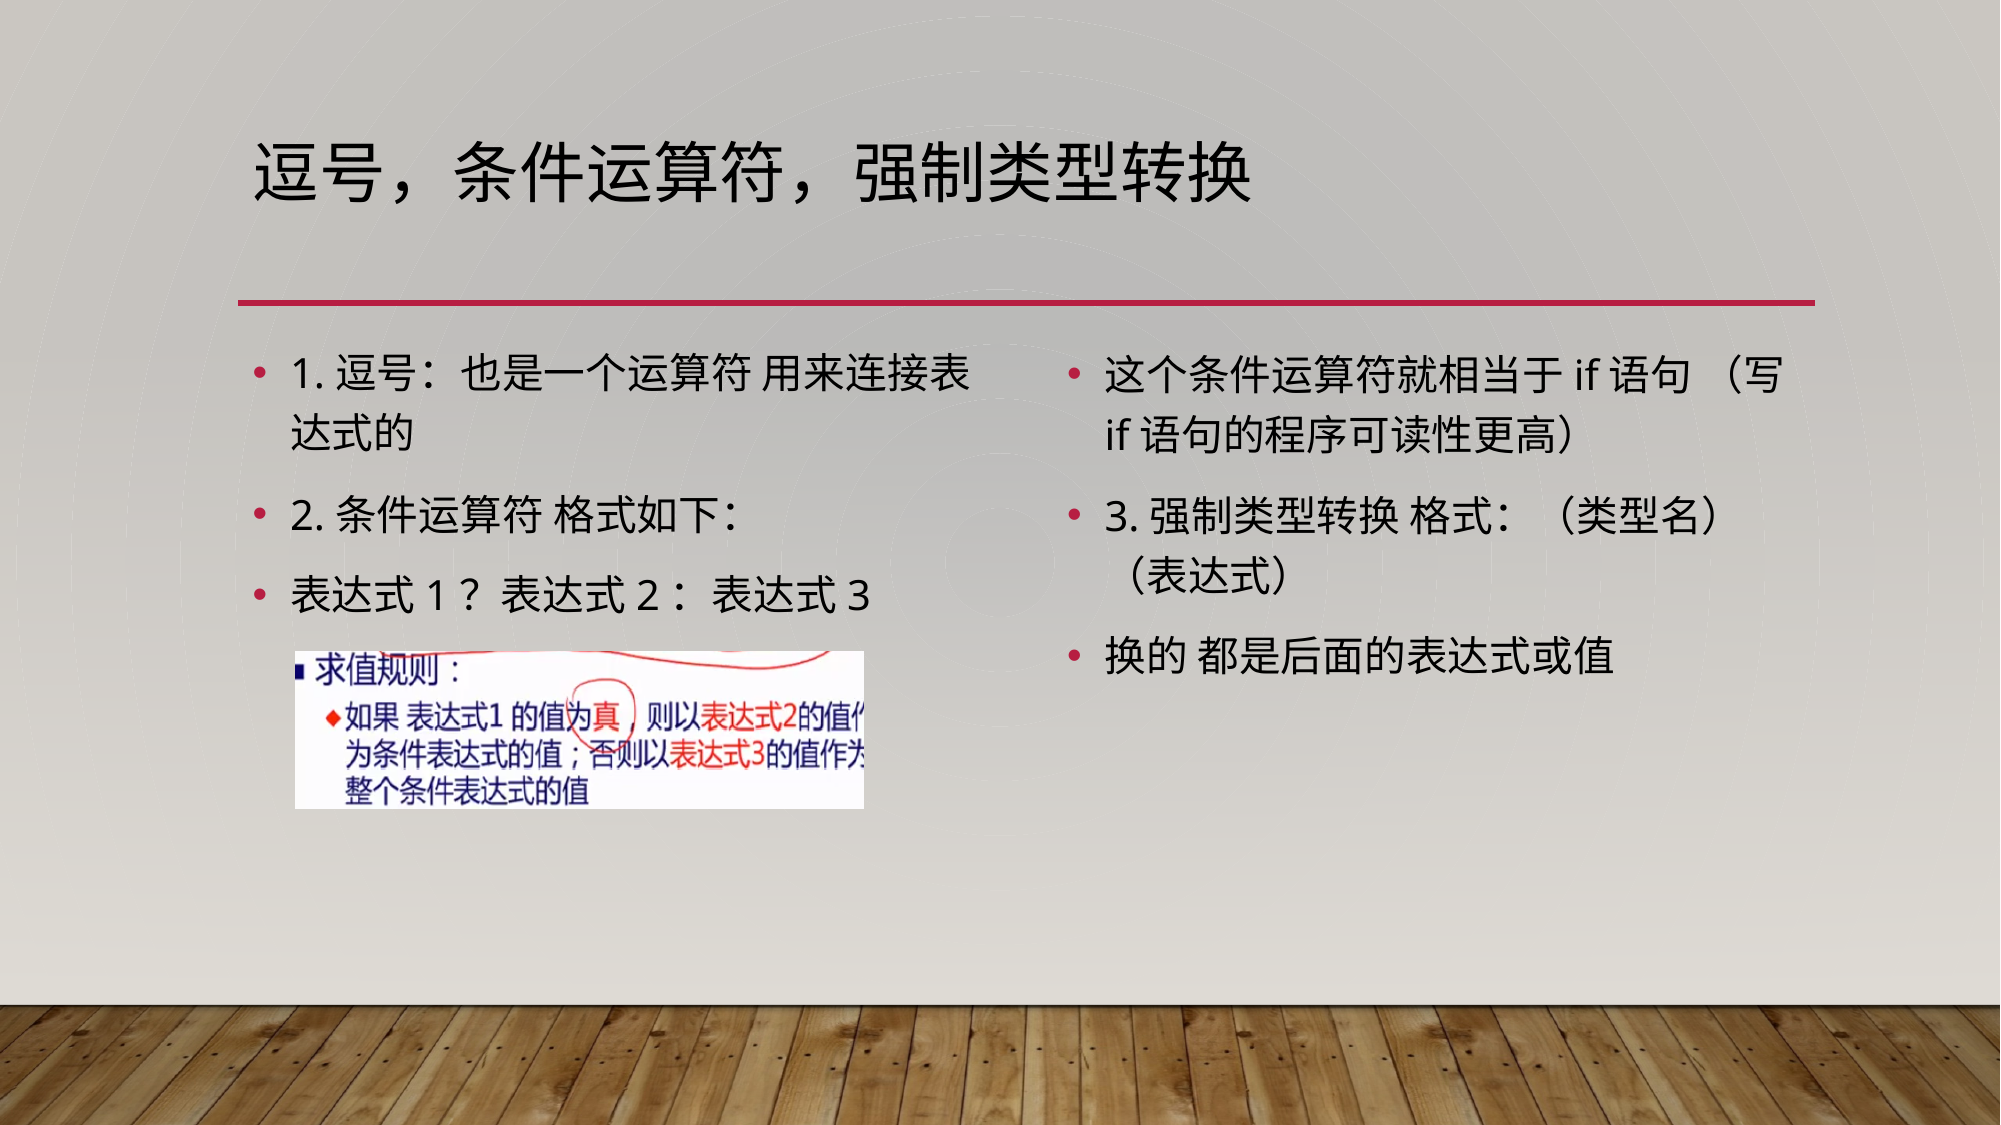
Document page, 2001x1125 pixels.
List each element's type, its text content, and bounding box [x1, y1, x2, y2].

list 这个条件运算符就相当于if语句 （写if语句的程序可读性更高） 3.强制类型转换 格式：（类型名）（表达式） 换的 都是后面的表达式或值 [1052, 330, 1815, 896]
title 逗号，条件运算符，强制类型转换 [237, 132, 1814, 306]
picture [0, 1005, 2000, 1125]
list 1.逗号：也是一个运算符 用来连接表达式的 2.条件运算符 格式如下： 表达式1？表达式2：表达式3 [237, 329, 1000, 896]
picture [295, 650, 864, 809]
